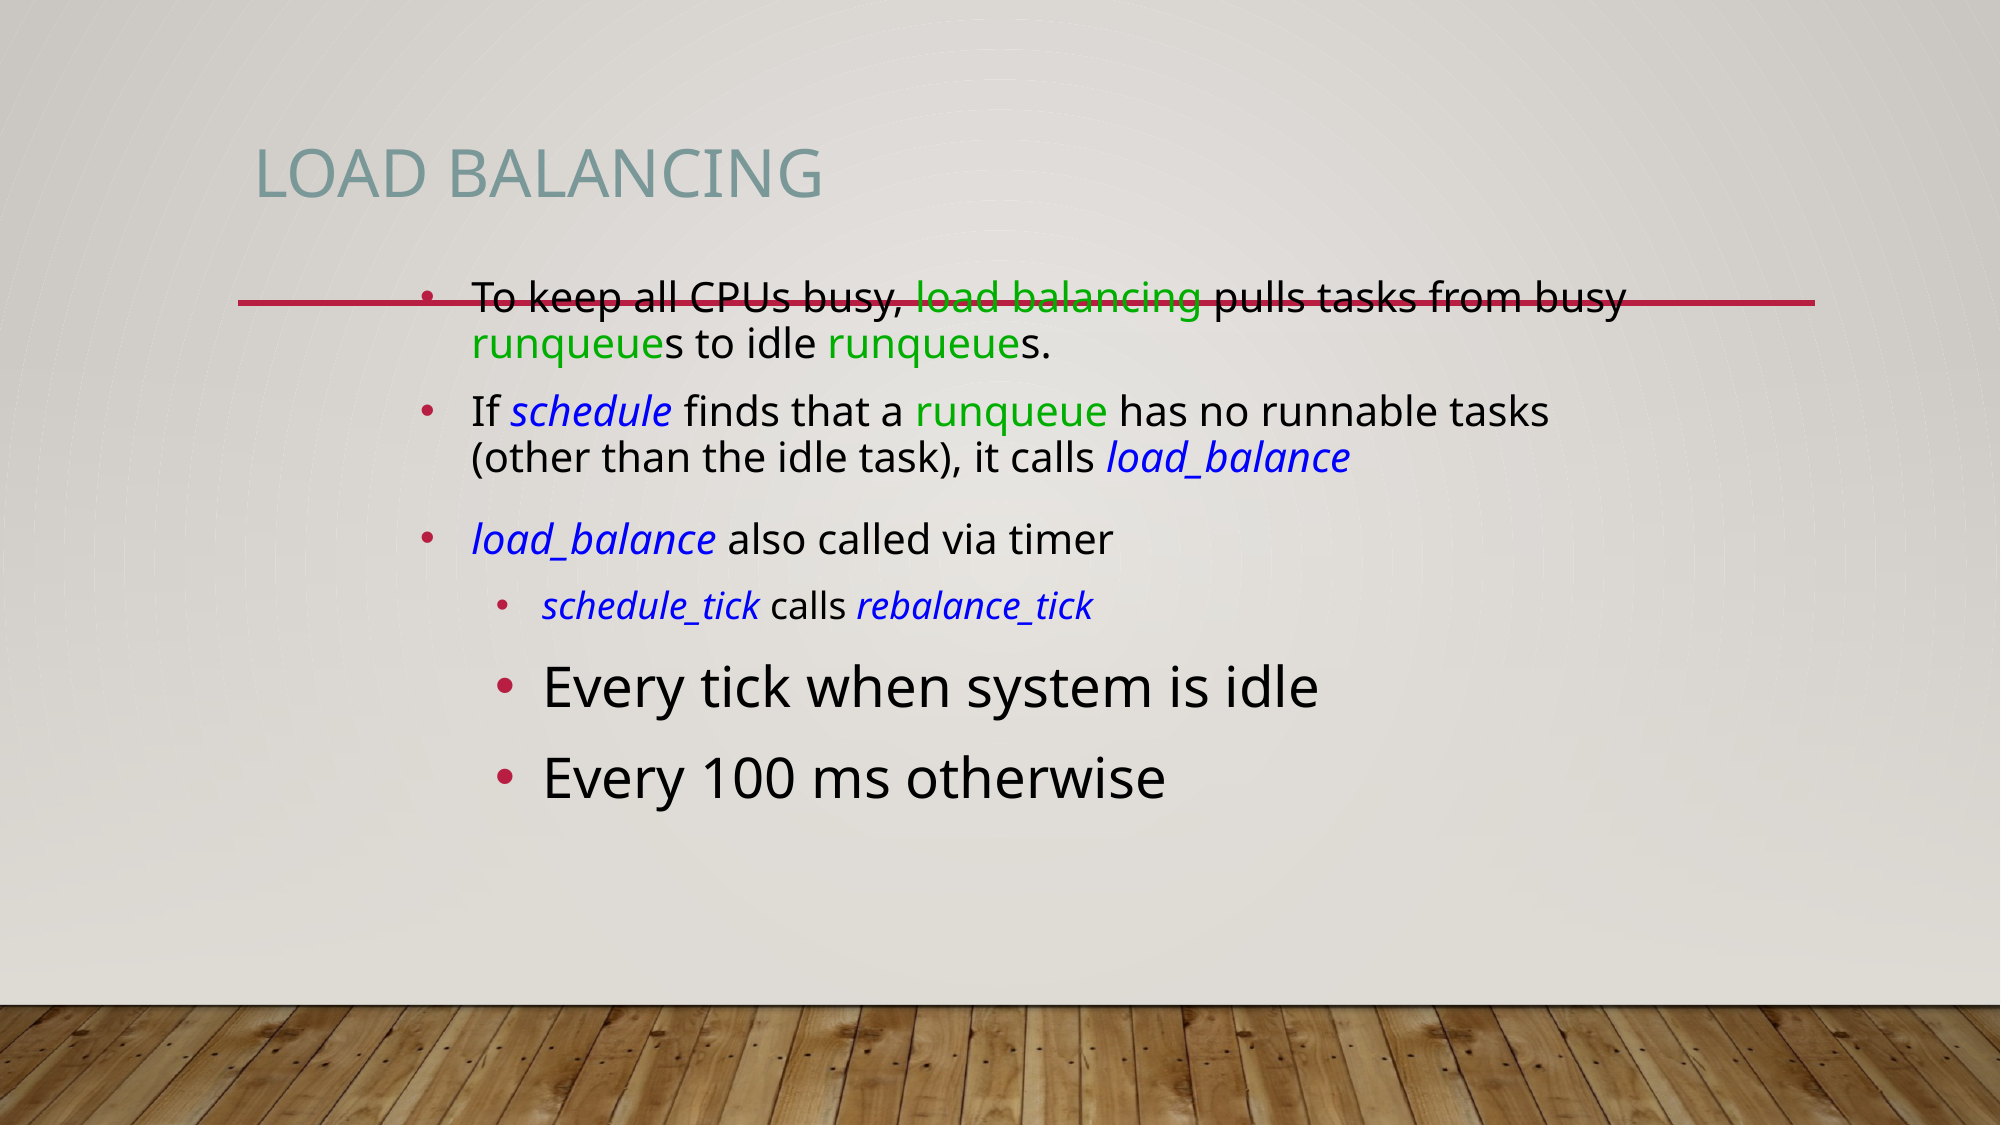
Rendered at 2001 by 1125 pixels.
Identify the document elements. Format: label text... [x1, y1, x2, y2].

list To keep all CPUs busy, load balancing pulls tasks from busy runqueues to idle runqueues. If schedule finds that a runqueue has no runnable tasks (other than the idle task), it calls load_balance load_balance also called via timer schedule_tick calls rebalance_tick Every tick when system is idle Every 100 ms otherwise [402, 275, 1675, 913]
title Load Balancing [238, 131, 1814, 305]
picture [0, 1005, 2000, 1125]
